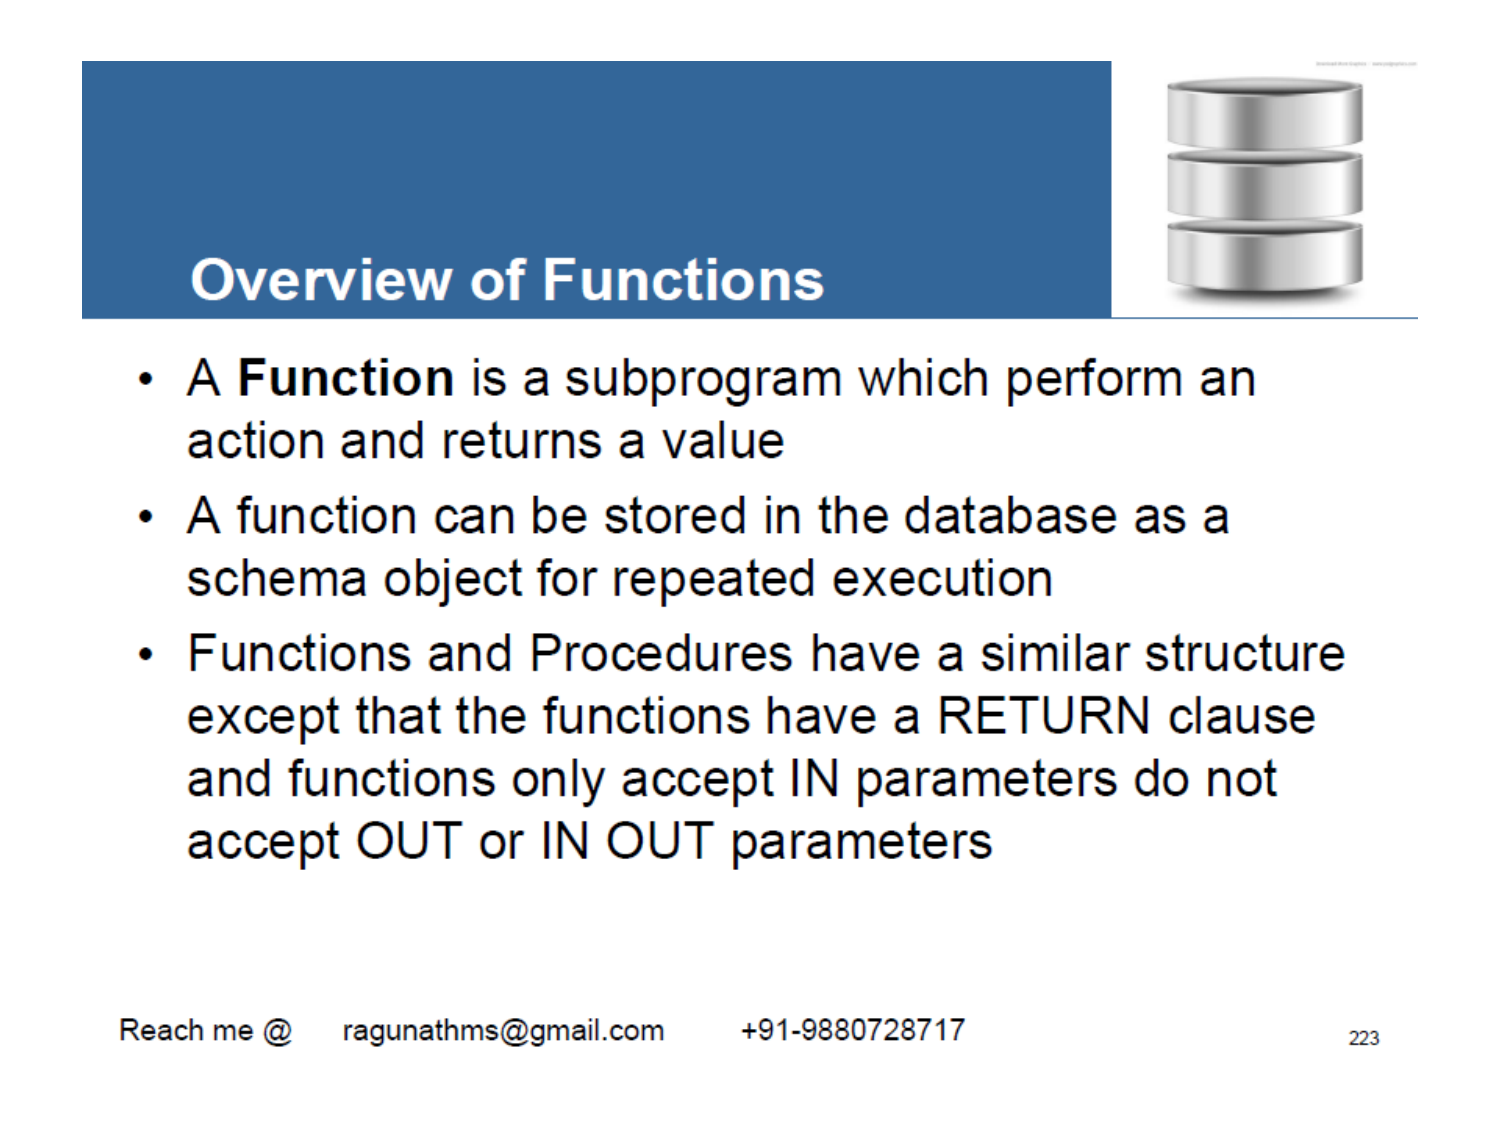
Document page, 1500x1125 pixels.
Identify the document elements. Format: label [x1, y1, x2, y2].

picture [81, 61, 1419, 1064]
